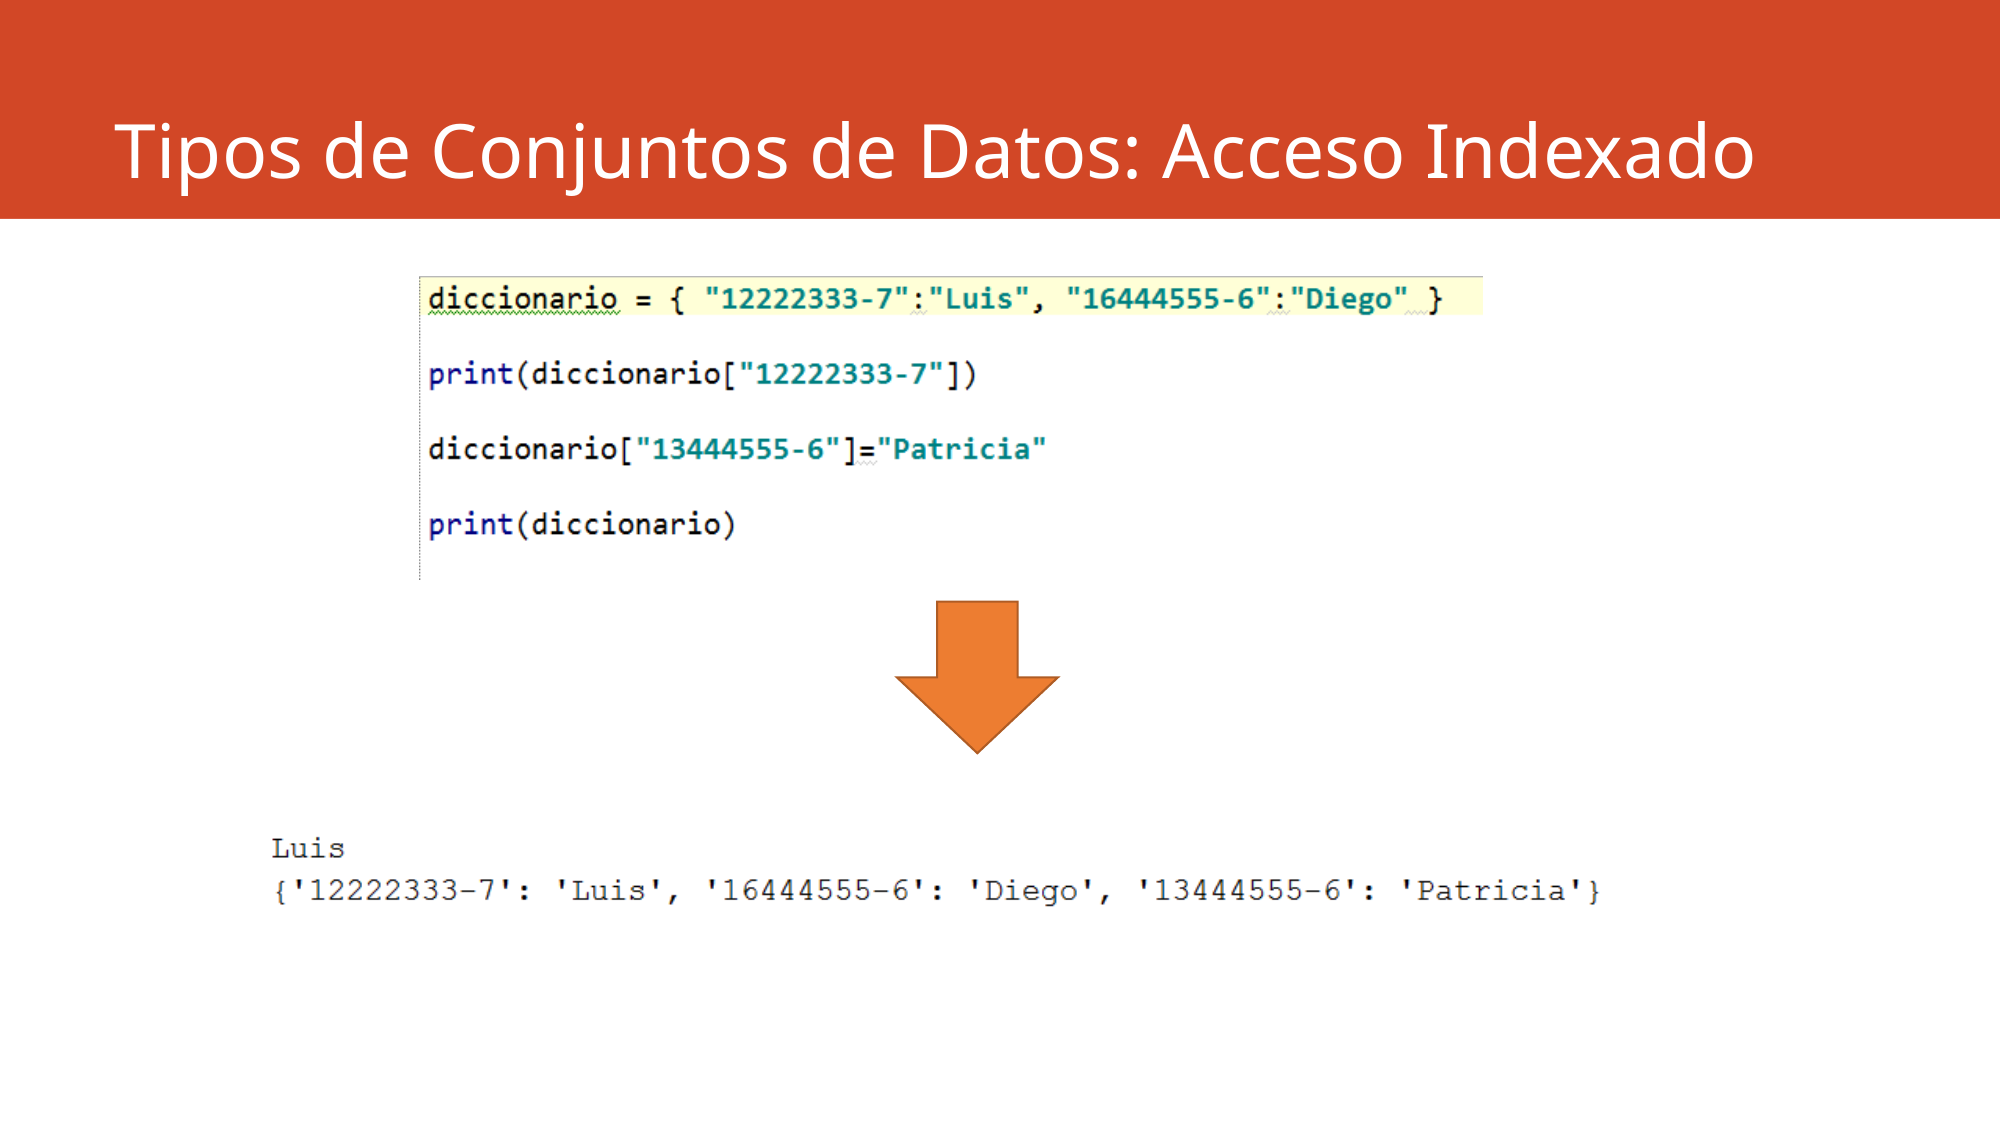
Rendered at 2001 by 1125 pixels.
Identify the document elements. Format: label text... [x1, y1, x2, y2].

picture [265, 828, 1637, 922]
picture [419, 276, 1483, 580]
text_box [894, 600, 1061, 755]
title Tipos de Conjuntos de Datos: Acceso Indexado [99, 0, 1863, 202]
